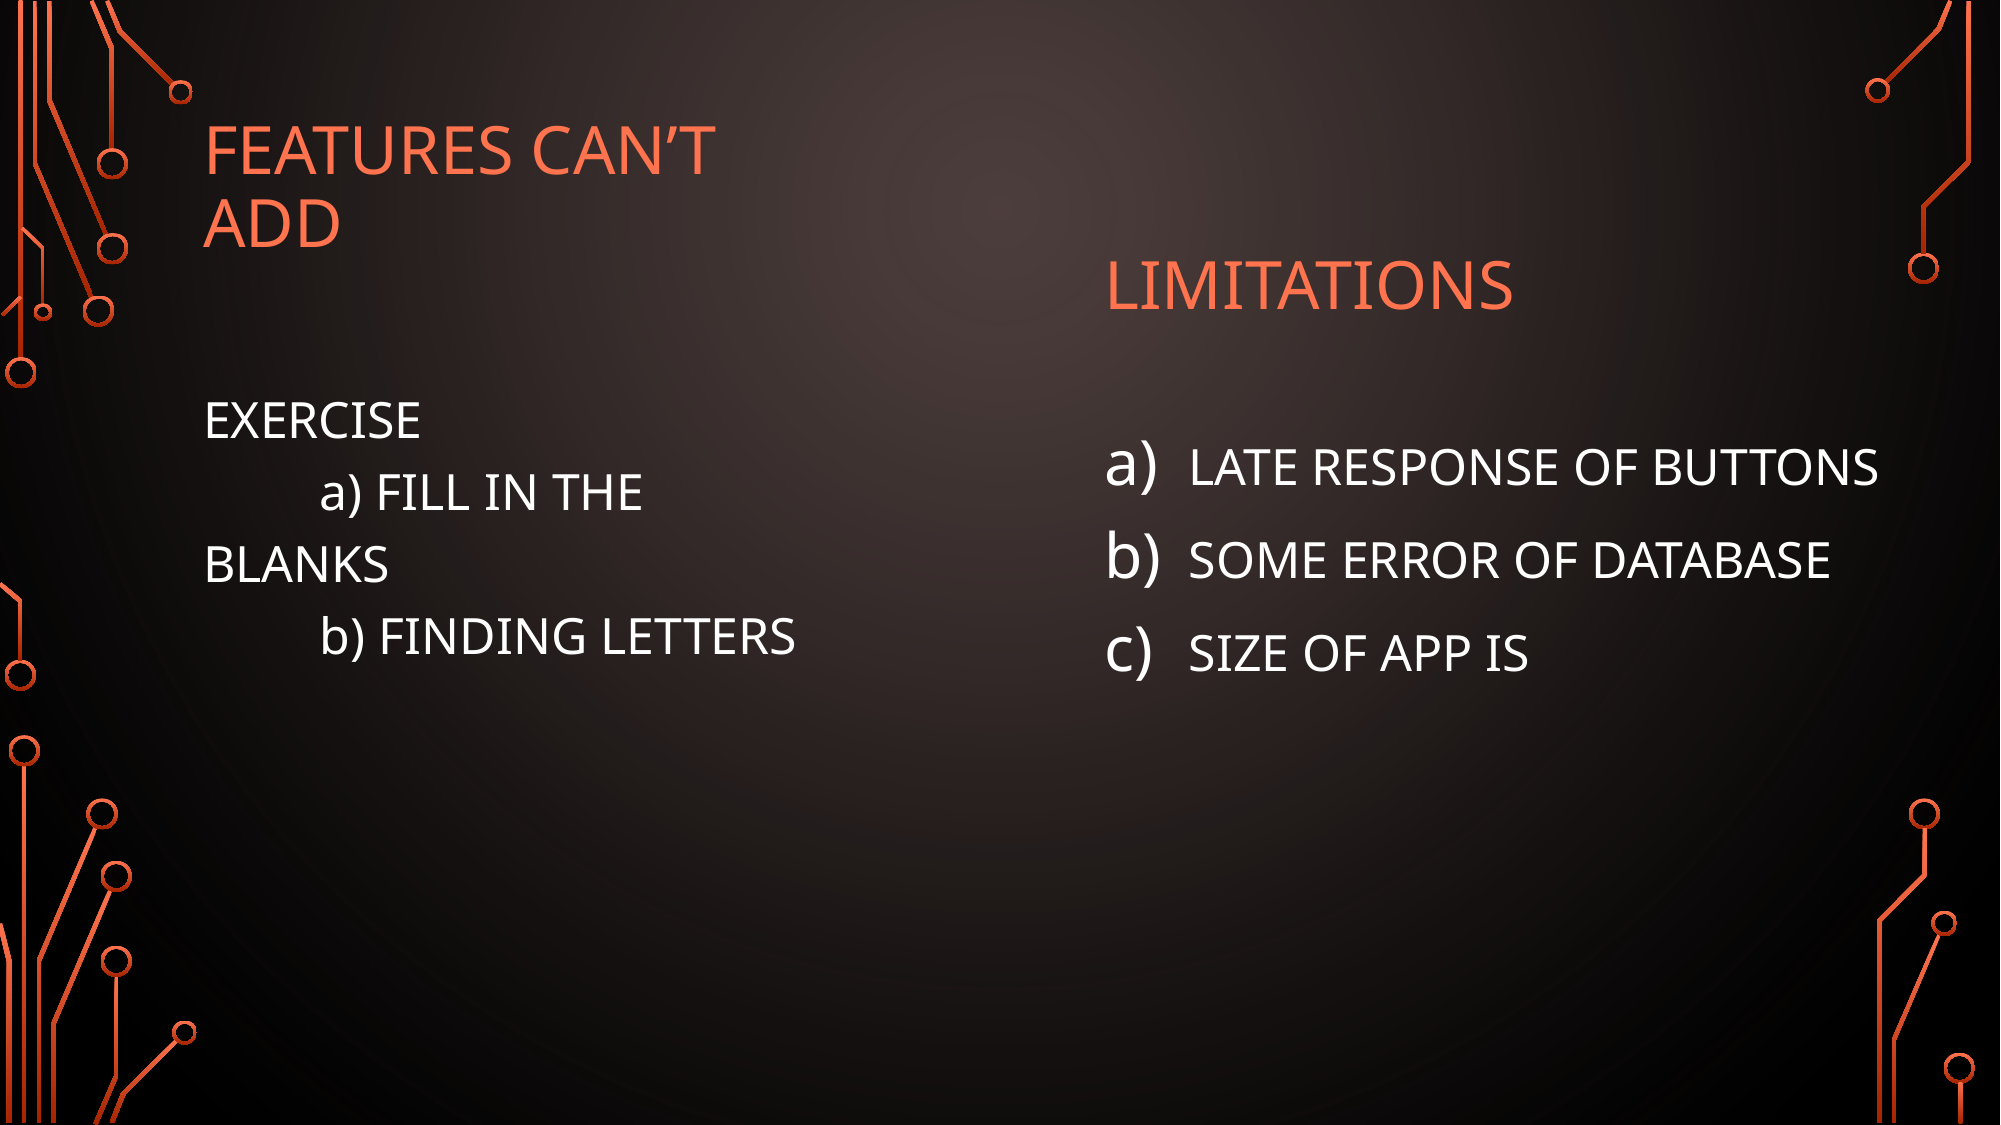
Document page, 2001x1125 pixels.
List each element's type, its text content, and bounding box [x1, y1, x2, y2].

list LIMITATIONS LATE RESPONSE OF BUTTONS SOME ERROR OF DATABASE SIZE OF APP IS [1089, 218, 2000, 842]
list EXERCISE a) FILL IN THE BLANKS b) FINDING LETTERS [188, 369, 821, 950]
title FEATURES CAN’T ADD [188, 0, 821, 269]
